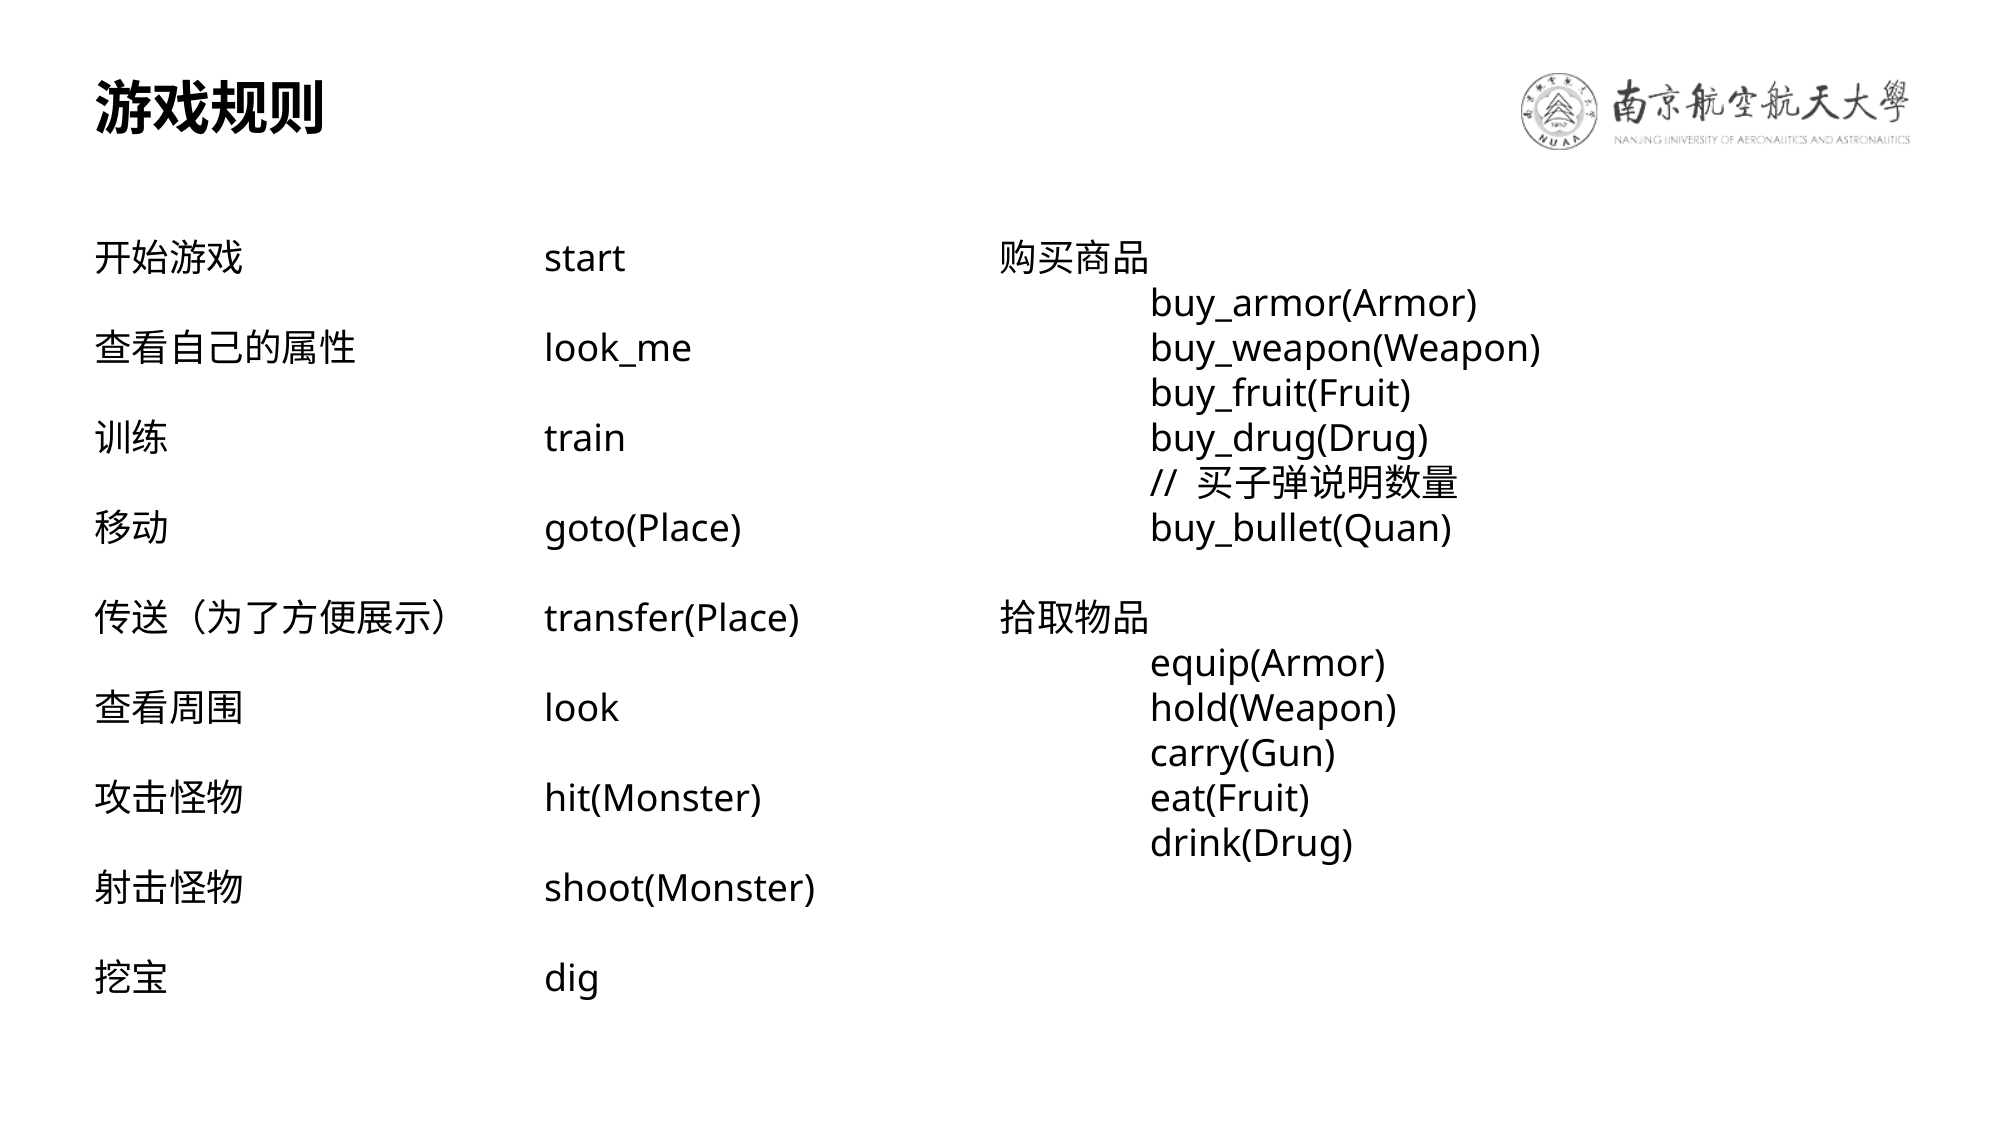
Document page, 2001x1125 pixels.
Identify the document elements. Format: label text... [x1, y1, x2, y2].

text_box 开始游戏 start 查看自己的属性 look_me 训练 train 移动 goto(Place) 传送（为了方便展示） transfer(Place) 查看周围 look 攻击怪物 hit(Monster) 射击怪物 shoot(Monster) 挖宝 dig [79, 226, 831, 1007]
picture [1521, 73, 1912, 150]
text_box 游戏规则 [79, 64, 700, 150]
text_box 购买商品 buy_armor(Armor) buy_weapon(Weapon) buy_fruit(Fruit) buy_drug(Drug) // 买子弹说明数量 buy_bullet(Quan) 拾取物品 equip(Armor) hold(Weapon) carry(Gun) eat(Fruit) drink(Drug) [985, 226, 1736, 872]
